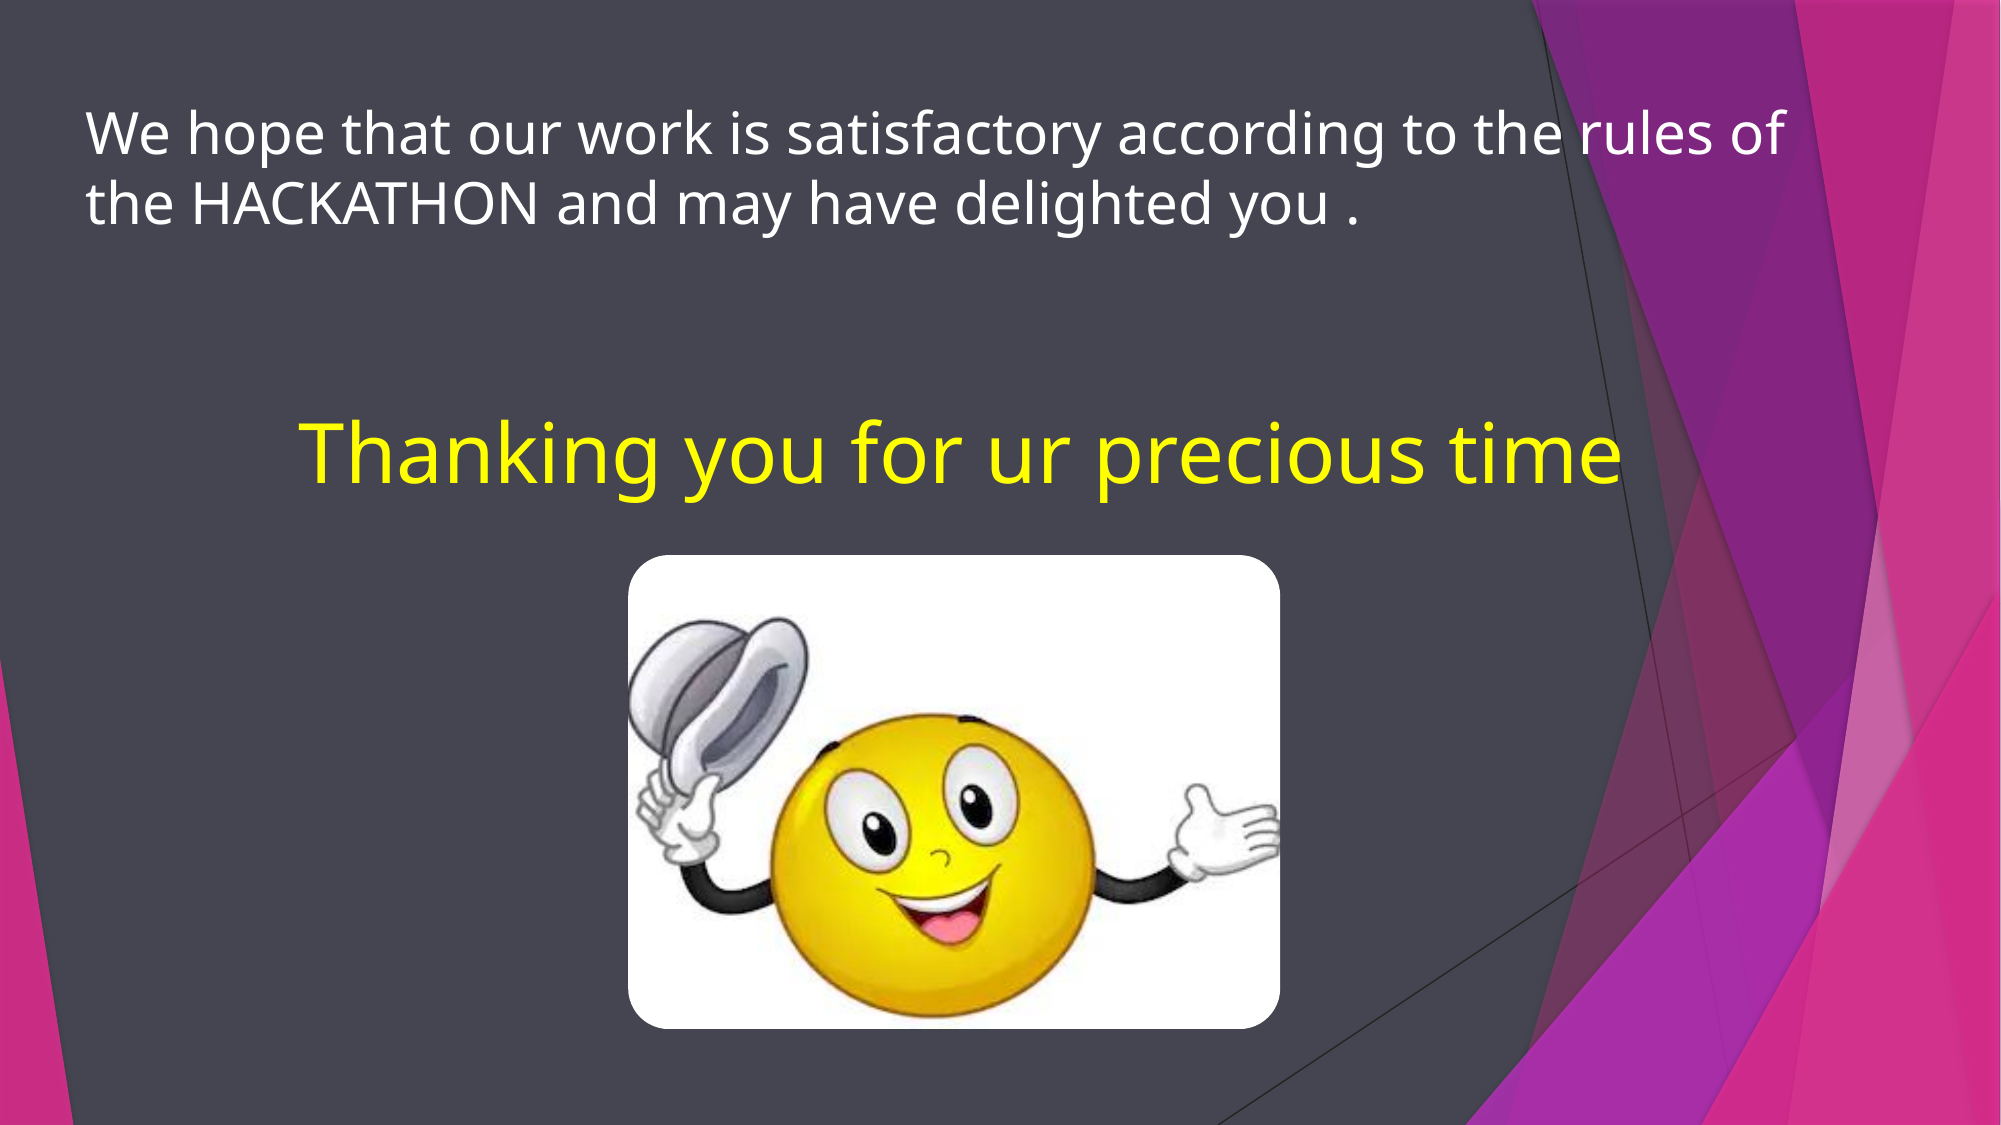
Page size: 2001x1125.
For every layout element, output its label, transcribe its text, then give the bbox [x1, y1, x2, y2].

picture [627, 554, 1281, 1030]
text_box Thanking you for ur precious time [283, 392, 1642, 508]
text_box We hope that our work is satisfactory according to the rules of the HACKATHON and may have delighted you . [70, 88, 1855, 244]
